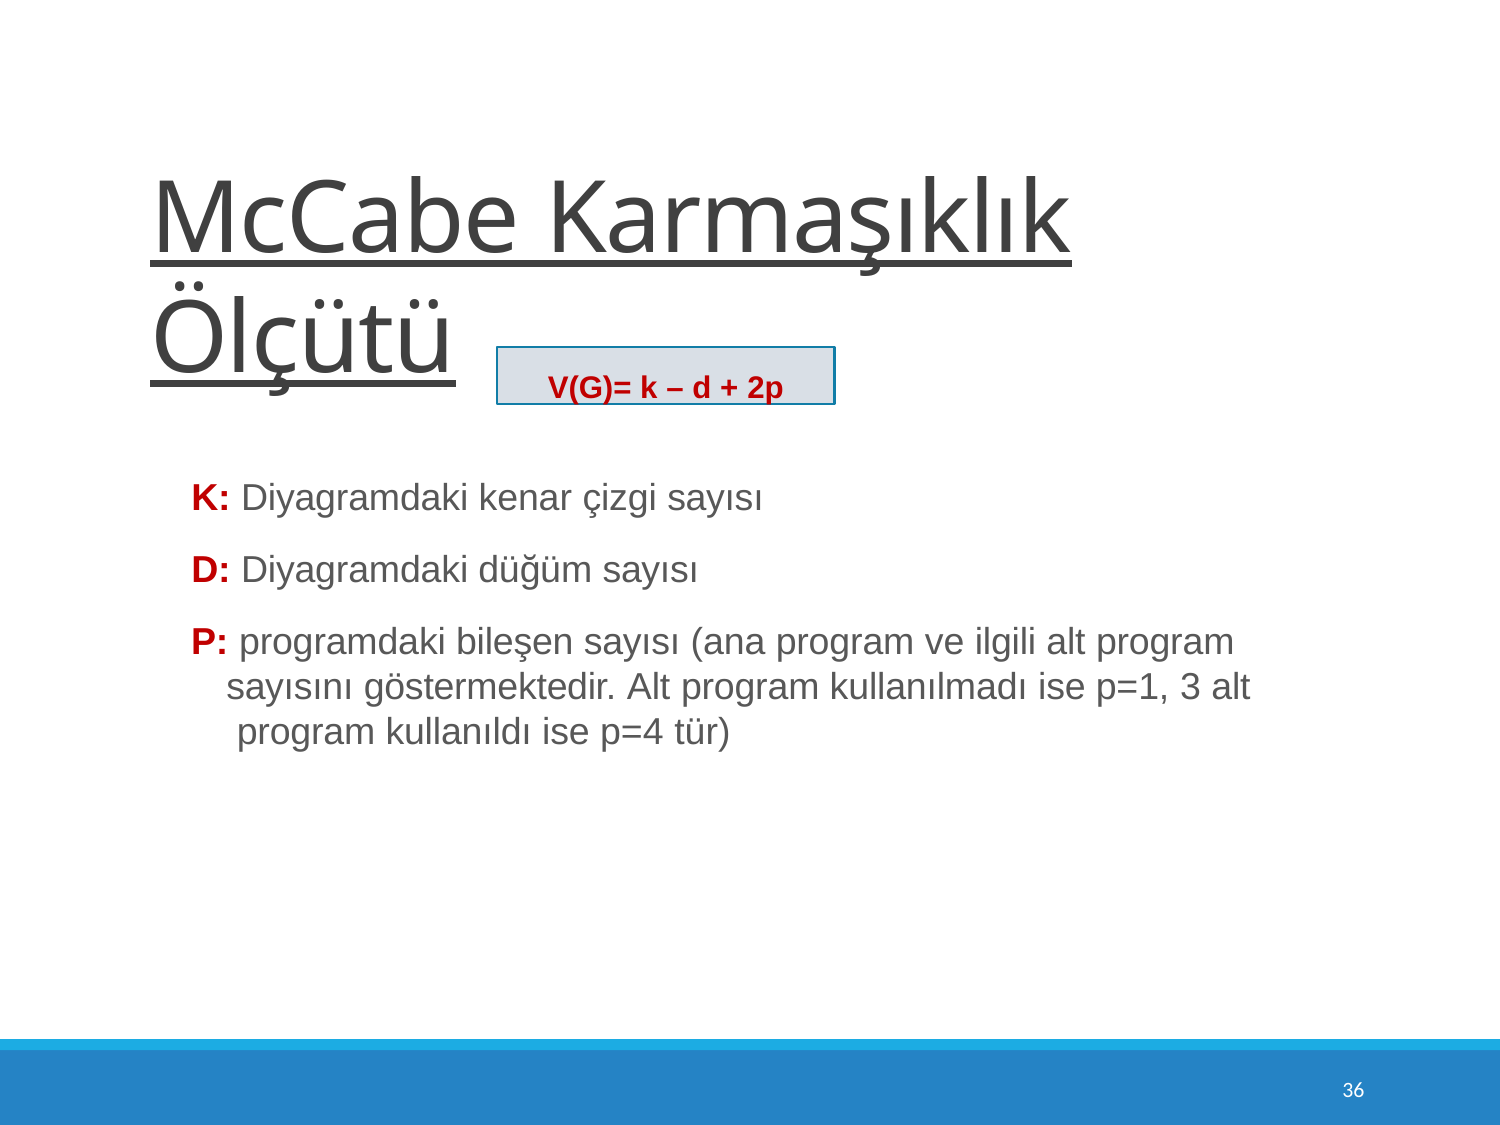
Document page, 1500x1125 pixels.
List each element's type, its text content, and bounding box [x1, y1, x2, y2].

slide_number 10 [1338, 1078, 1369, 1125]
text_box K: Diyagramdaki kenar çizgi sayısı D: Diyagramdaki düğüm sayısı P: programdaki bileşen sayısı (ana program ve ilgili alt program sayısını göstermektedir. Alt program kullanılmadı ise p=1, 3 alt program kullanıldı ise p=4 tür) [189, 470, 1261, 753]
title McCabe Karmaşıklık Ölçütü [147, 150, 1376, 393]
text_box V(G)= k – d + 2p [497, 347, 835, 405]
